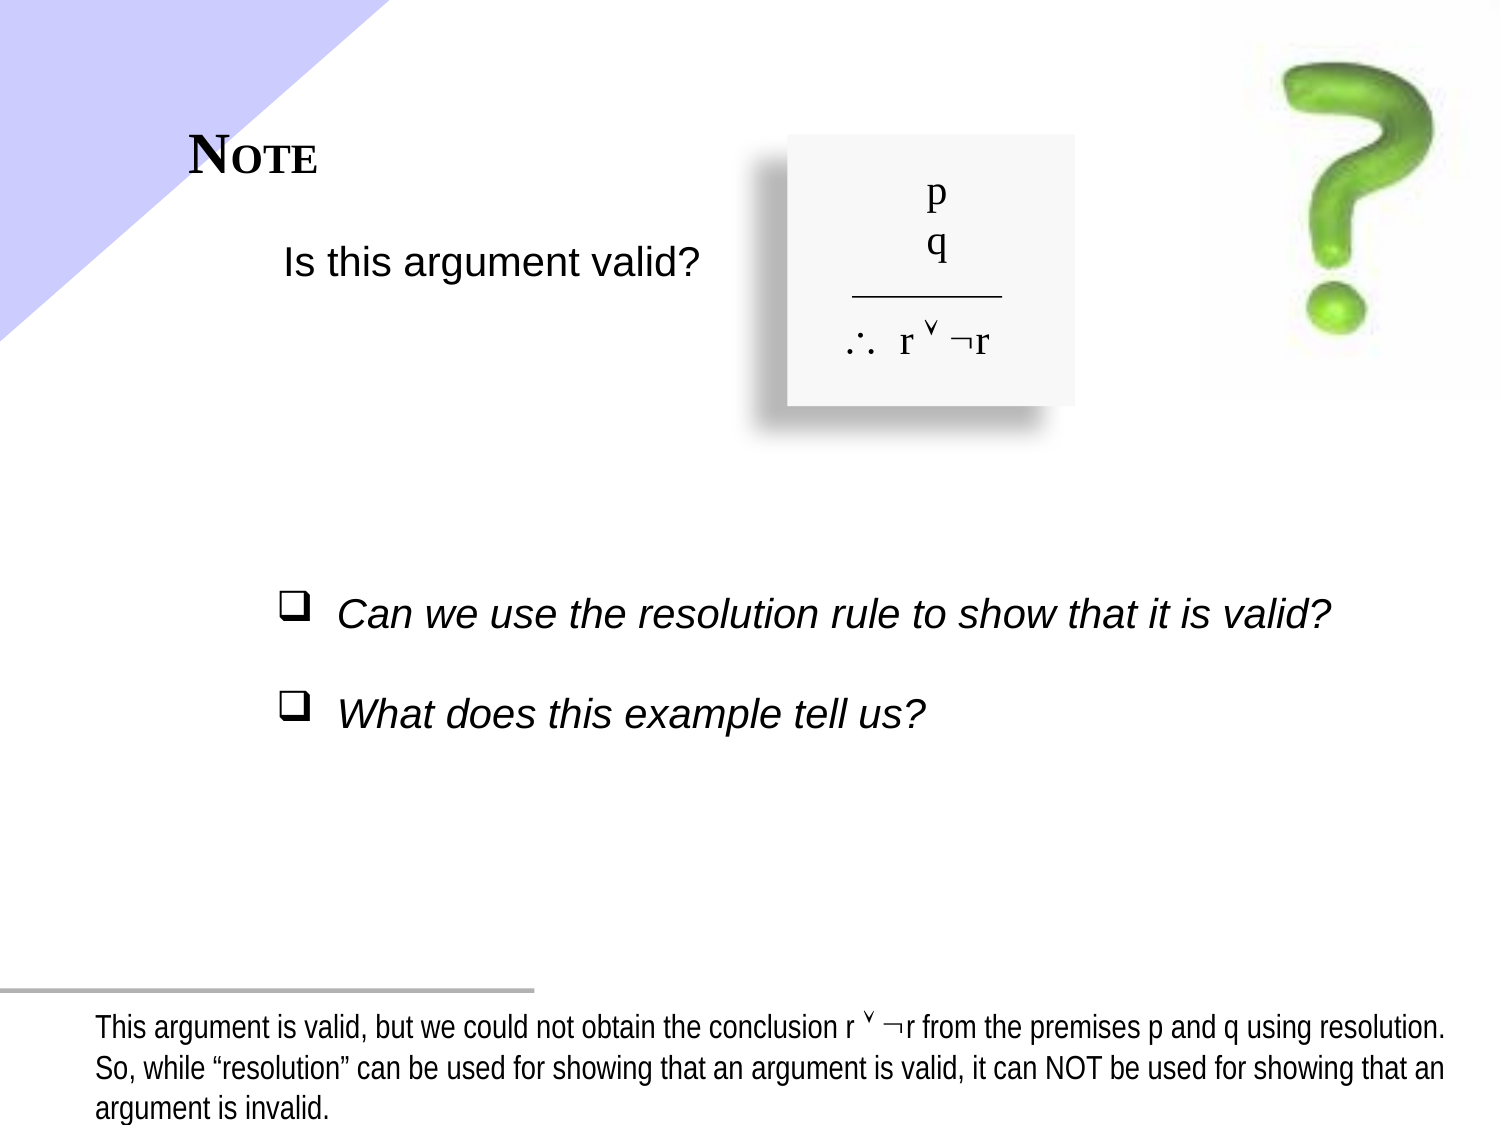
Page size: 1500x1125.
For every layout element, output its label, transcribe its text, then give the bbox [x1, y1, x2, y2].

picture [1200, 0, 1500, 401]
text_box [0, 0, 390, 342]
text_box Can we use the resolution rule to show that it is valid? What does this example tell us? [261, 579, 1348, 744]
text_box This argument is valid, but we could not obtain the conclusion r  r from the premises p and q using resolution. So, while “resolution” can be used for showing that an argument is valid, it can NOT be used for showing that an argument is invalid. [80, 993, 1462, 1125]
text_box [787, 134, 1075, 407]
text_box p q  r  r [827, 155, 1005, 371]
text_box NOTE Is this argument valid? [173, 107, 728, 293]
